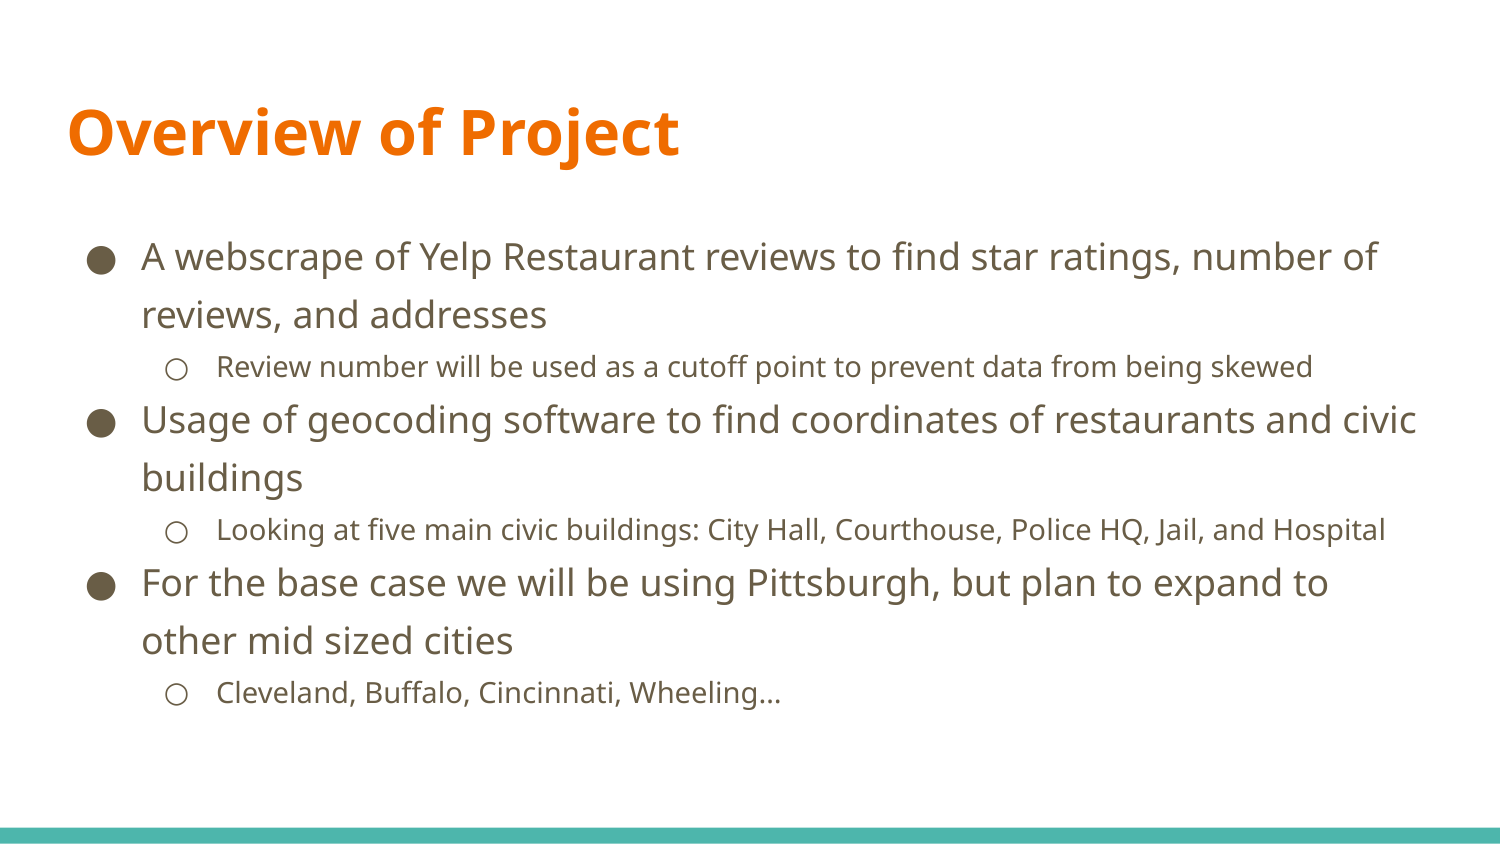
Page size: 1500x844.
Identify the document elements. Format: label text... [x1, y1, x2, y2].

list A webscrape of Yelp Restaurant reviews to find star ratings, number of reviews, and addresses Review number will be used as a cutoff point to prevent data from being skewed Usage of geocoding software to find coordinates of restaurants and civic buildings Looking at five main civic buildings: City Hall, Courthouse, Police HQ, Jail, and Hospital For the base case we will be using Pittsburgh, but plan to expand to other mid sized cities Cleveland, Buffalo, Cincinnati, Wheeling… [51, 207, 1449, 750]
title Overview of Project [51, 72, 1449, 189]
